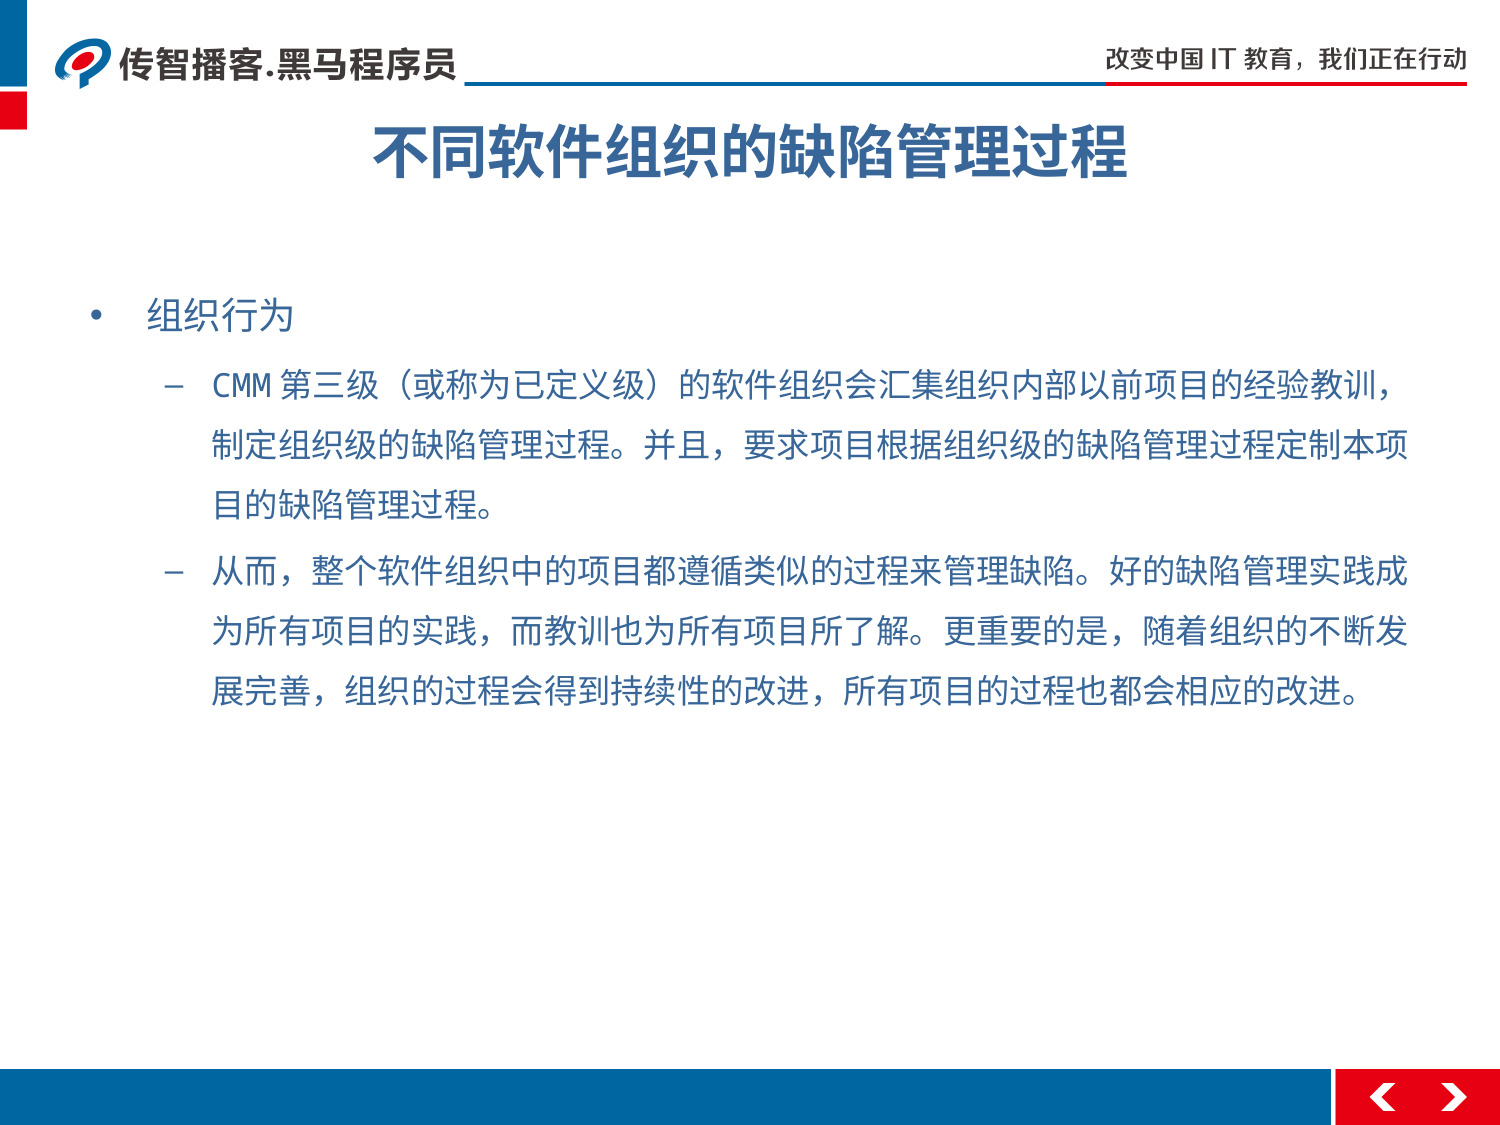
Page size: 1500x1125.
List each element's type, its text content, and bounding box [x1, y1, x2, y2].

picture [0, 0, 1500, 1125]
title 不同软件组织的缺陷管理过程 [75, 108, 1425, 211]
list 组织行为 CMM第三级（或称为已定义级）的软件组织会汇集组织内部以前项目的经验教训，制定组织级的缺陷管理过程。并且，要求项目根据组织级的缺陷管理过程定制本项目的缺陷管理过程。 从而，整个软件组织中的项目都遵循类似的过程来管理缺陷。好的缺陷管理实践成为所有项目的实践，而教训也为所有项目所了解。更重要的是，随着组织的不断发展完善，组织的过程会得到持续性的改进，所有项目的过程也都会相应的改进。 [75, 262, 1425, 1005]
